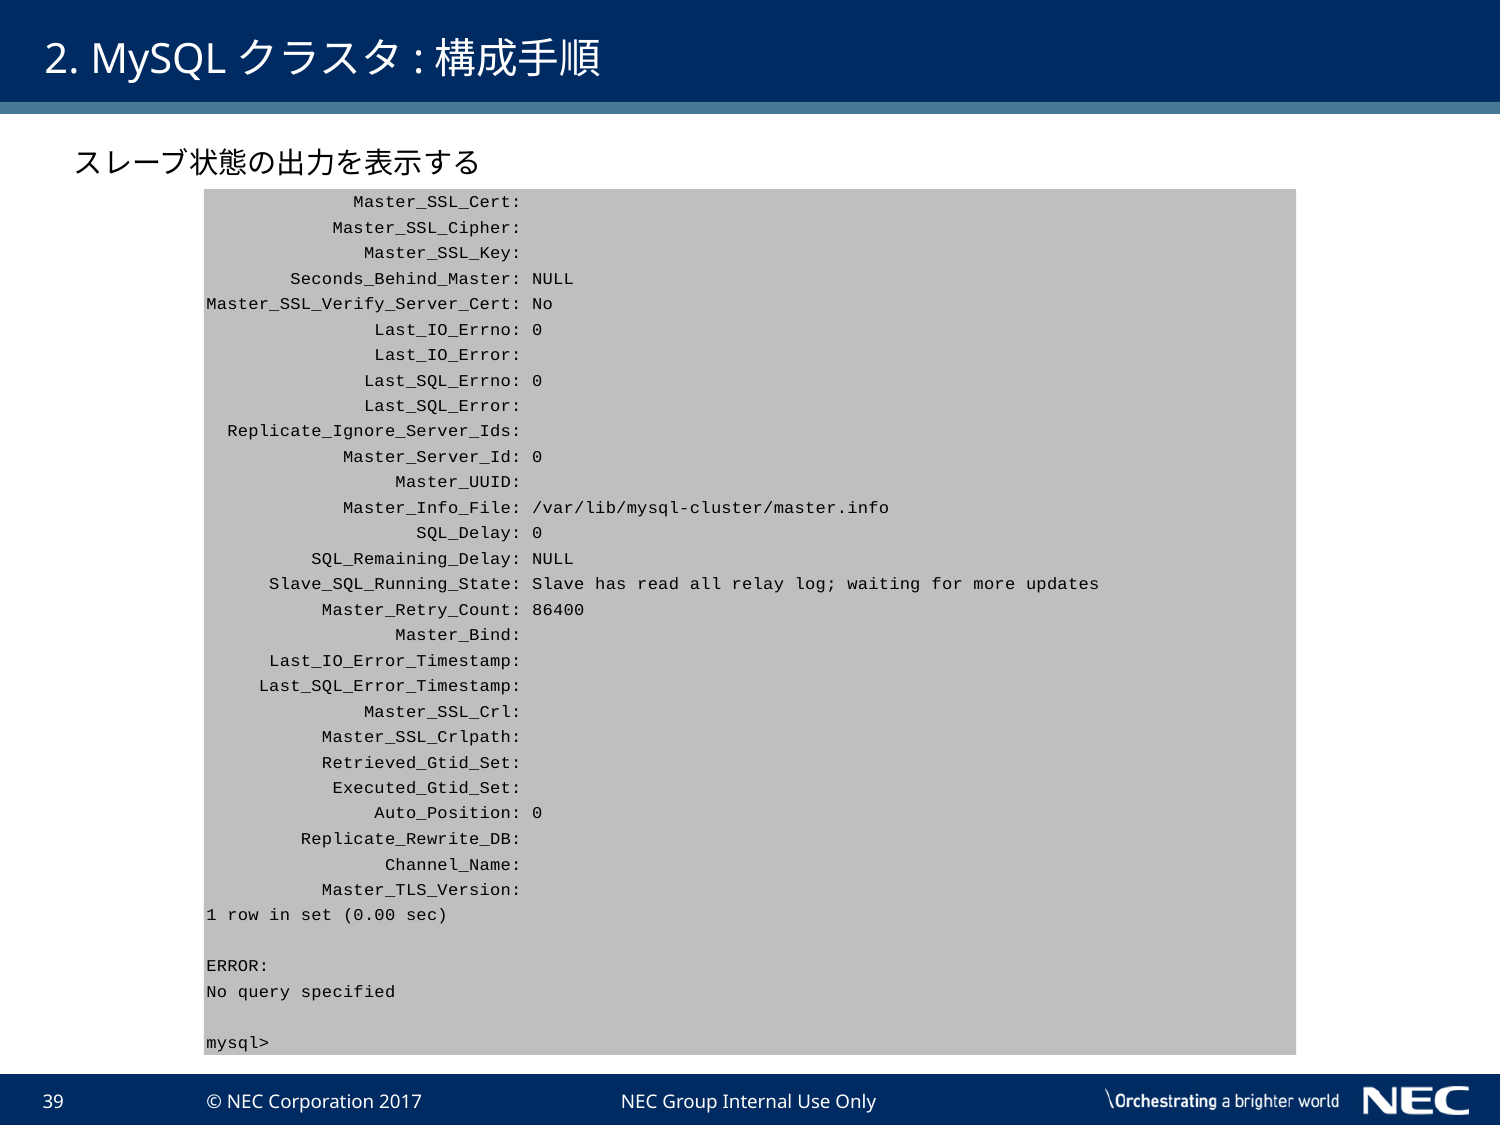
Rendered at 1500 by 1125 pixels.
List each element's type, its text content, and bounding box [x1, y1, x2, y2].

list スレーブ状態の出力を表示する [29, 137, 1471, 1059]
title 2. MySQLクラスタ:構成手順 [29, 18, 1471, 96]
picture [0, 0, 1500, 114]
picture [202, 188, 1298, 1059]
picture [0, 1074, 1500, 1125]
